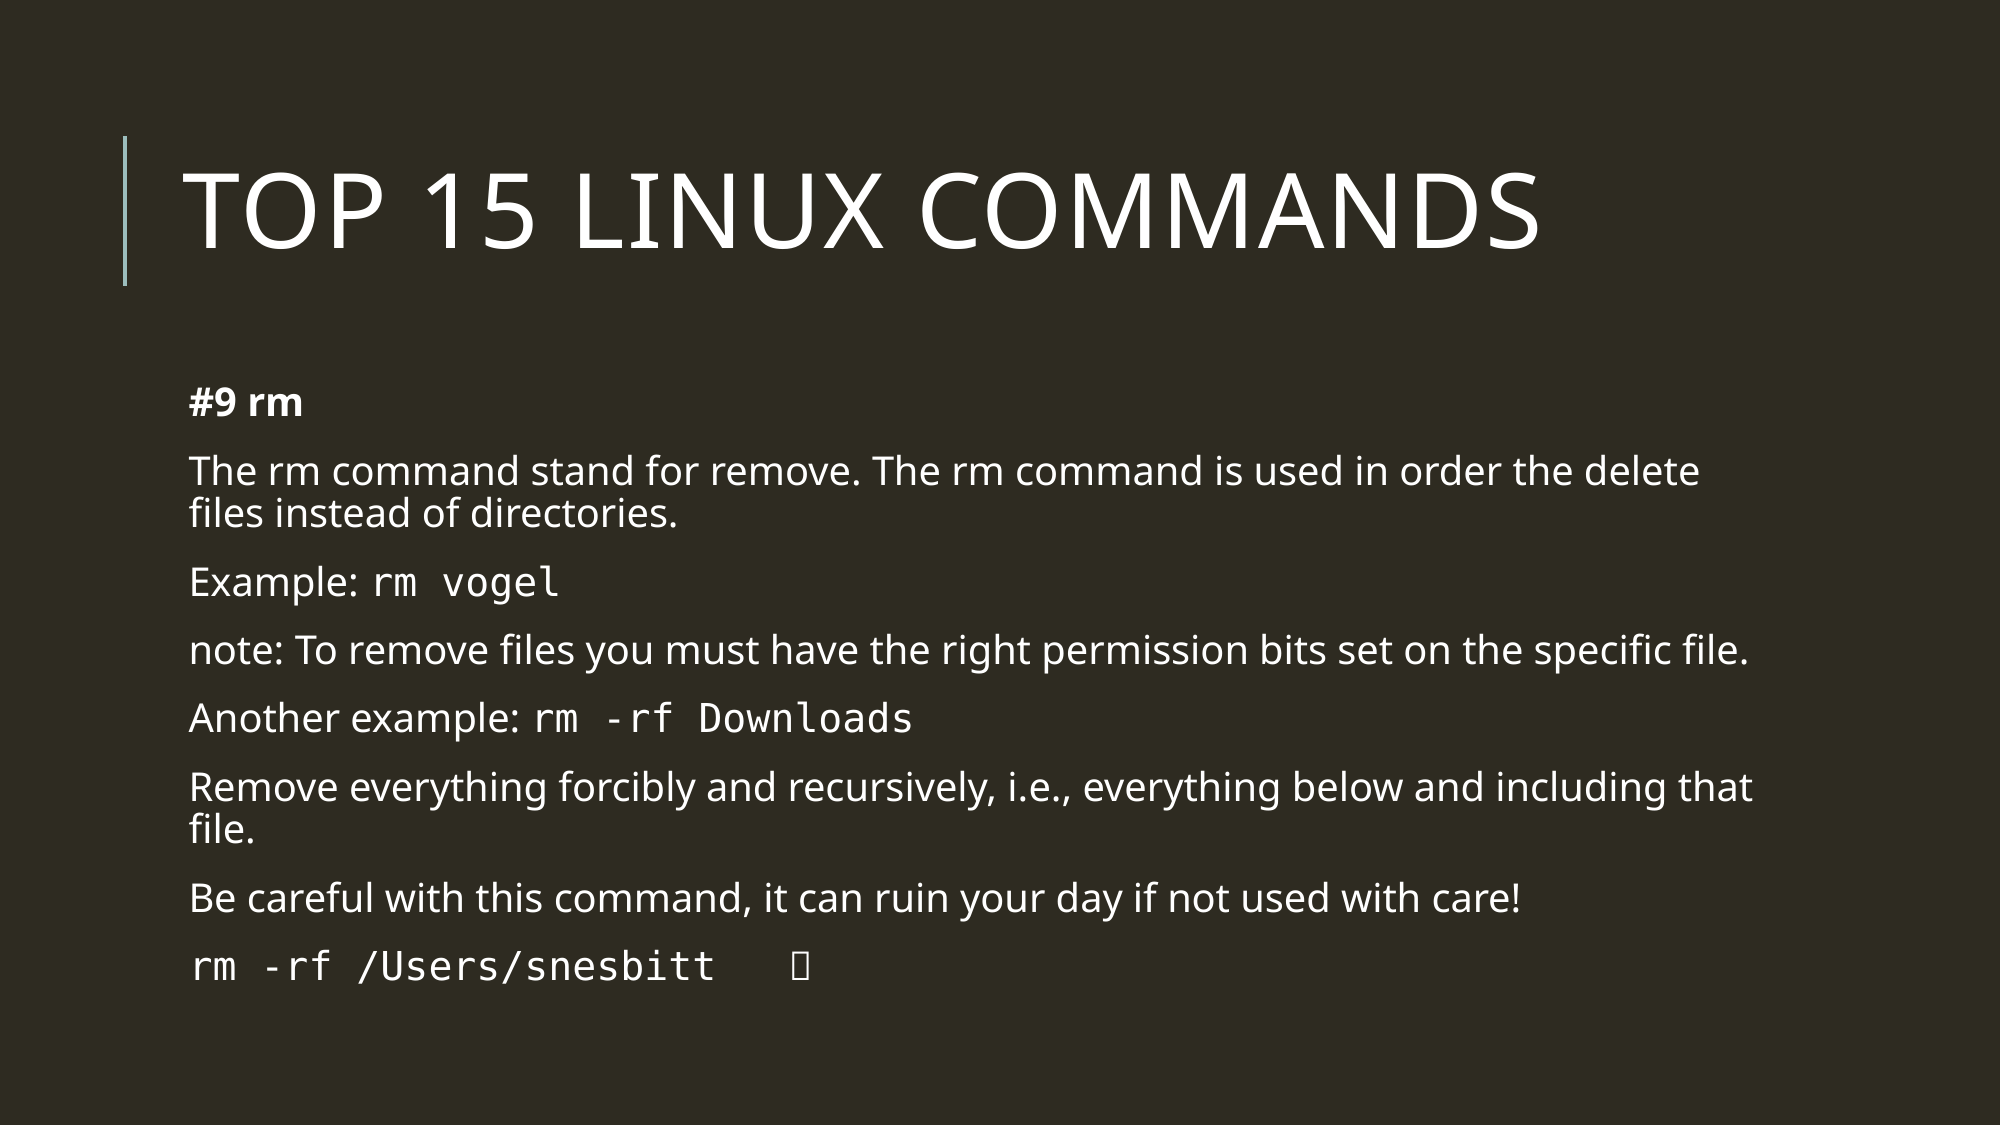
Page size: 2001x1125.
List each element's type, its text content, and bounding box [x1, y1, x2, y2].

list #9 rm The rm command stand for remove. The rm command is used in order the delete files instead of directories. Example: rm vogel note: To remove files you must have the right permission bits set on the specific file. Another example: rm -rf Downloads Remove everything forcibly and recursively, i.e., everything below and including that file. Be careful with this command, it can ruin your day if not used with care! rm -rf /Users/snesbitt  [168, 375, 1763, 1035]
title Top 15 linux commands [168, 96, 1763, 342]
